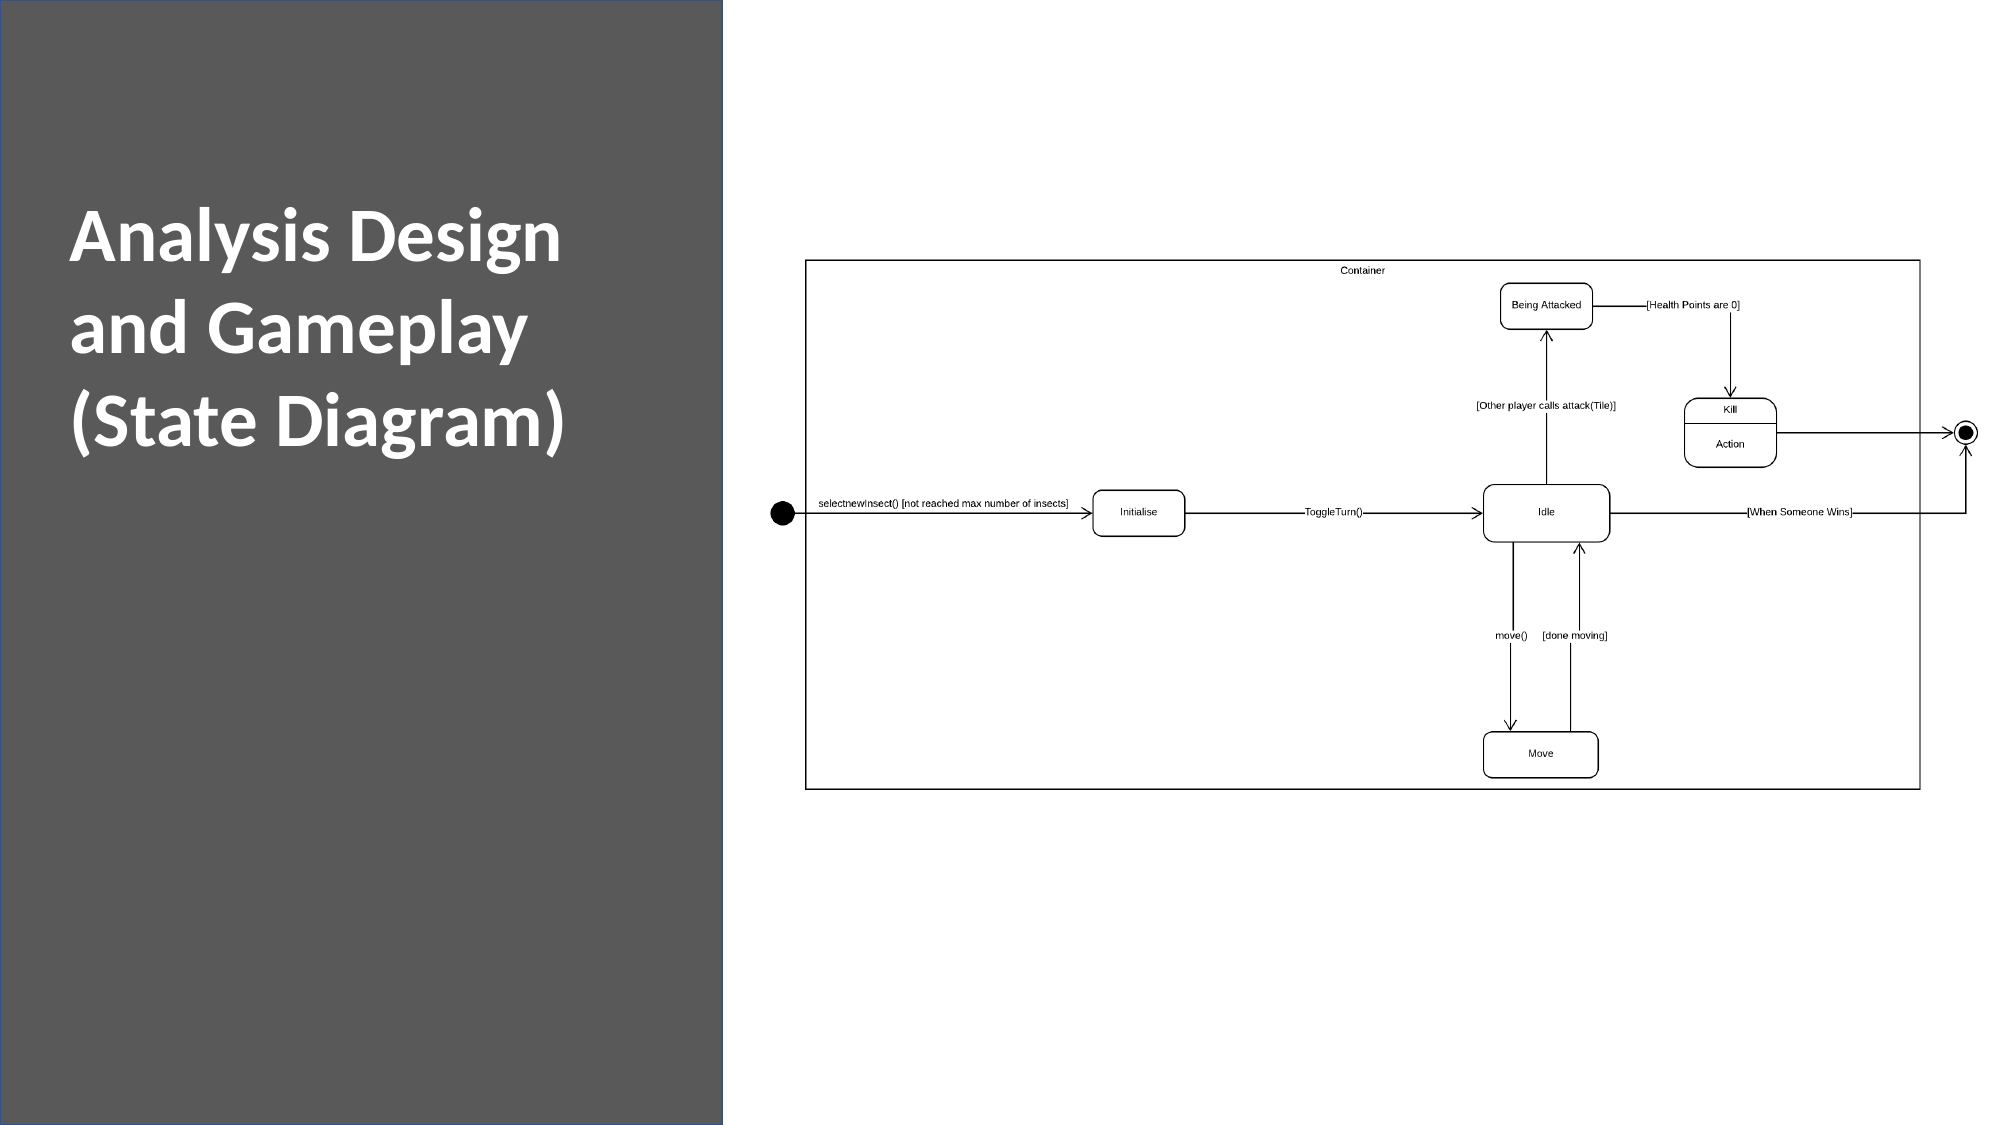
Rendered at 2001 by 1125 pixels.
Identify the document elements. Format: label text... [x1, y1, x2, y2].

picture [748, 237, 2000, 812]
text_box Analysis Design and Gameplay (State Diagram) [54, 176, 1055, 435]
text_box [0, 0, 722, 1125]
